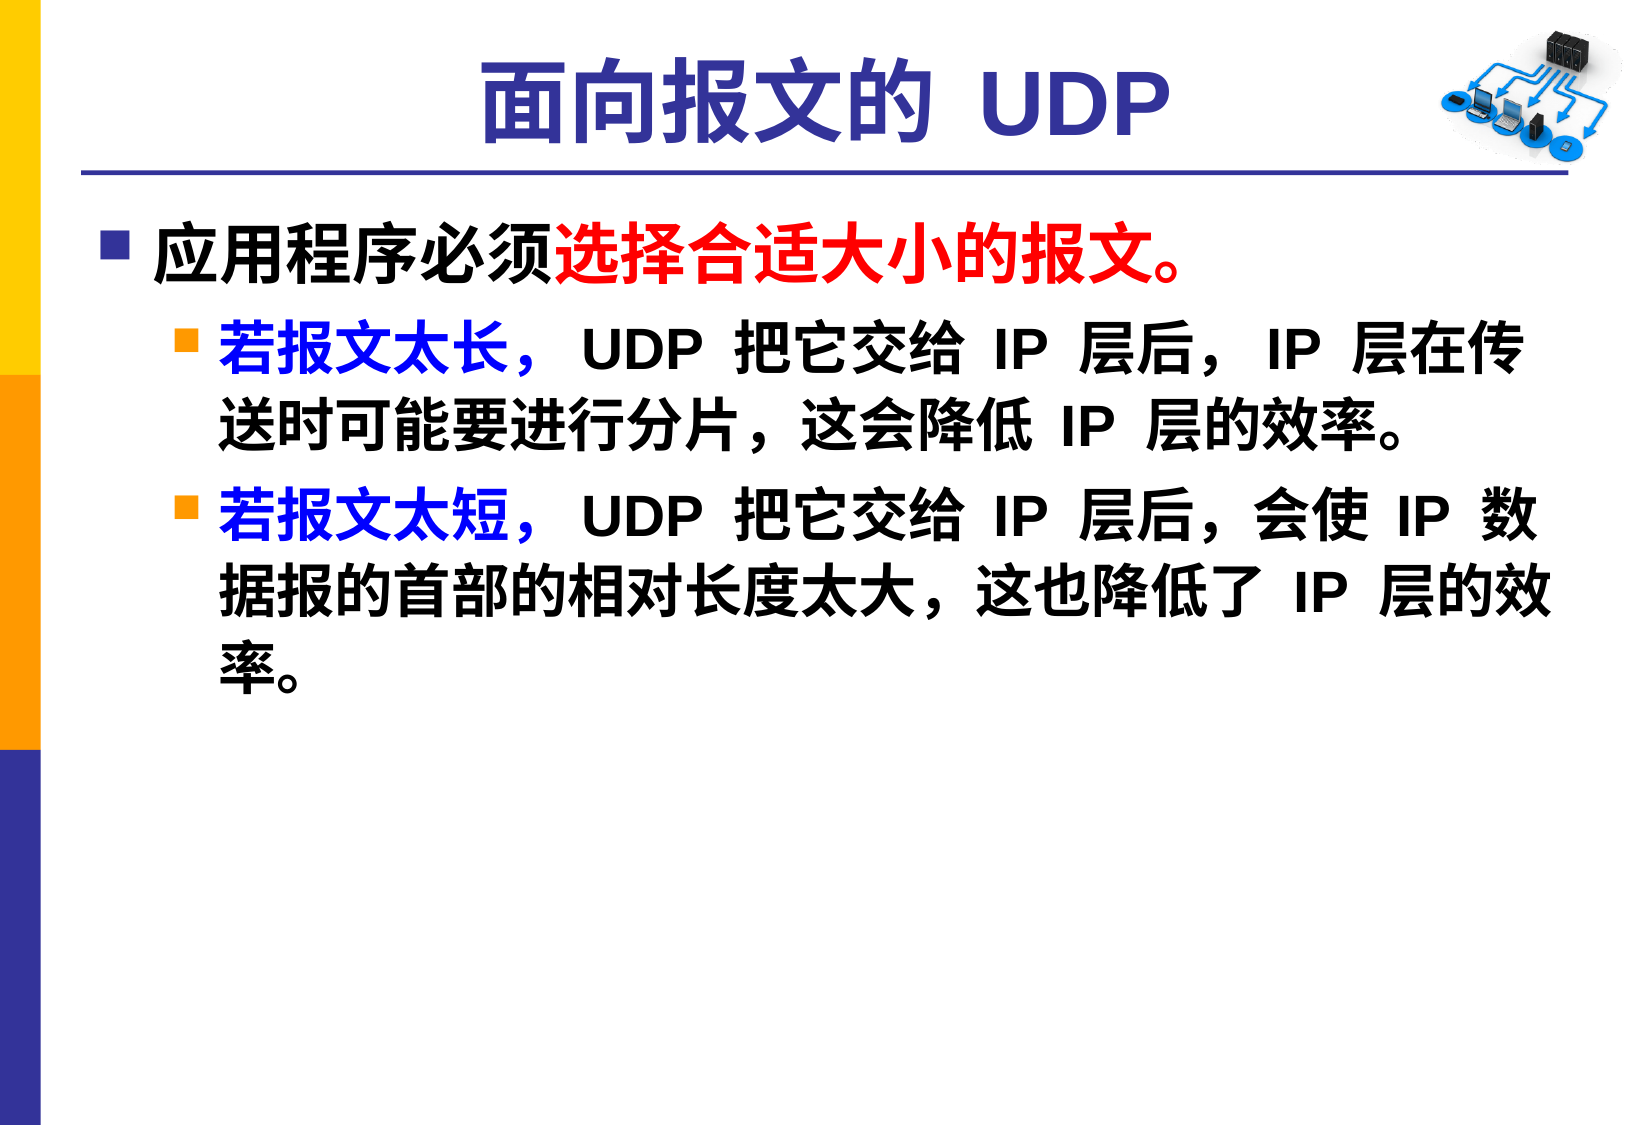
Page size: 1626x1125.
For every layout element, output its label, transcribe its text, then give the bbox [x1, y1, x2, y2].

list 应用程序必须选择合适大小的报文。 若报文太长，UDP 把它交给 IP 层后，IP 层在传送时可能要进行分片，这会降低 IP 层的效率。 若报文太短，UDP 把它交给 IP 层后，会使 IP 数据报的首部的相对长度太大，这也降低了 IP 层的效率。 [81, 196, 1569, 1006]
title 面向报文的 UDP [81, 30, 1569, 161]
picture [1438, 30, 1624, 165]
